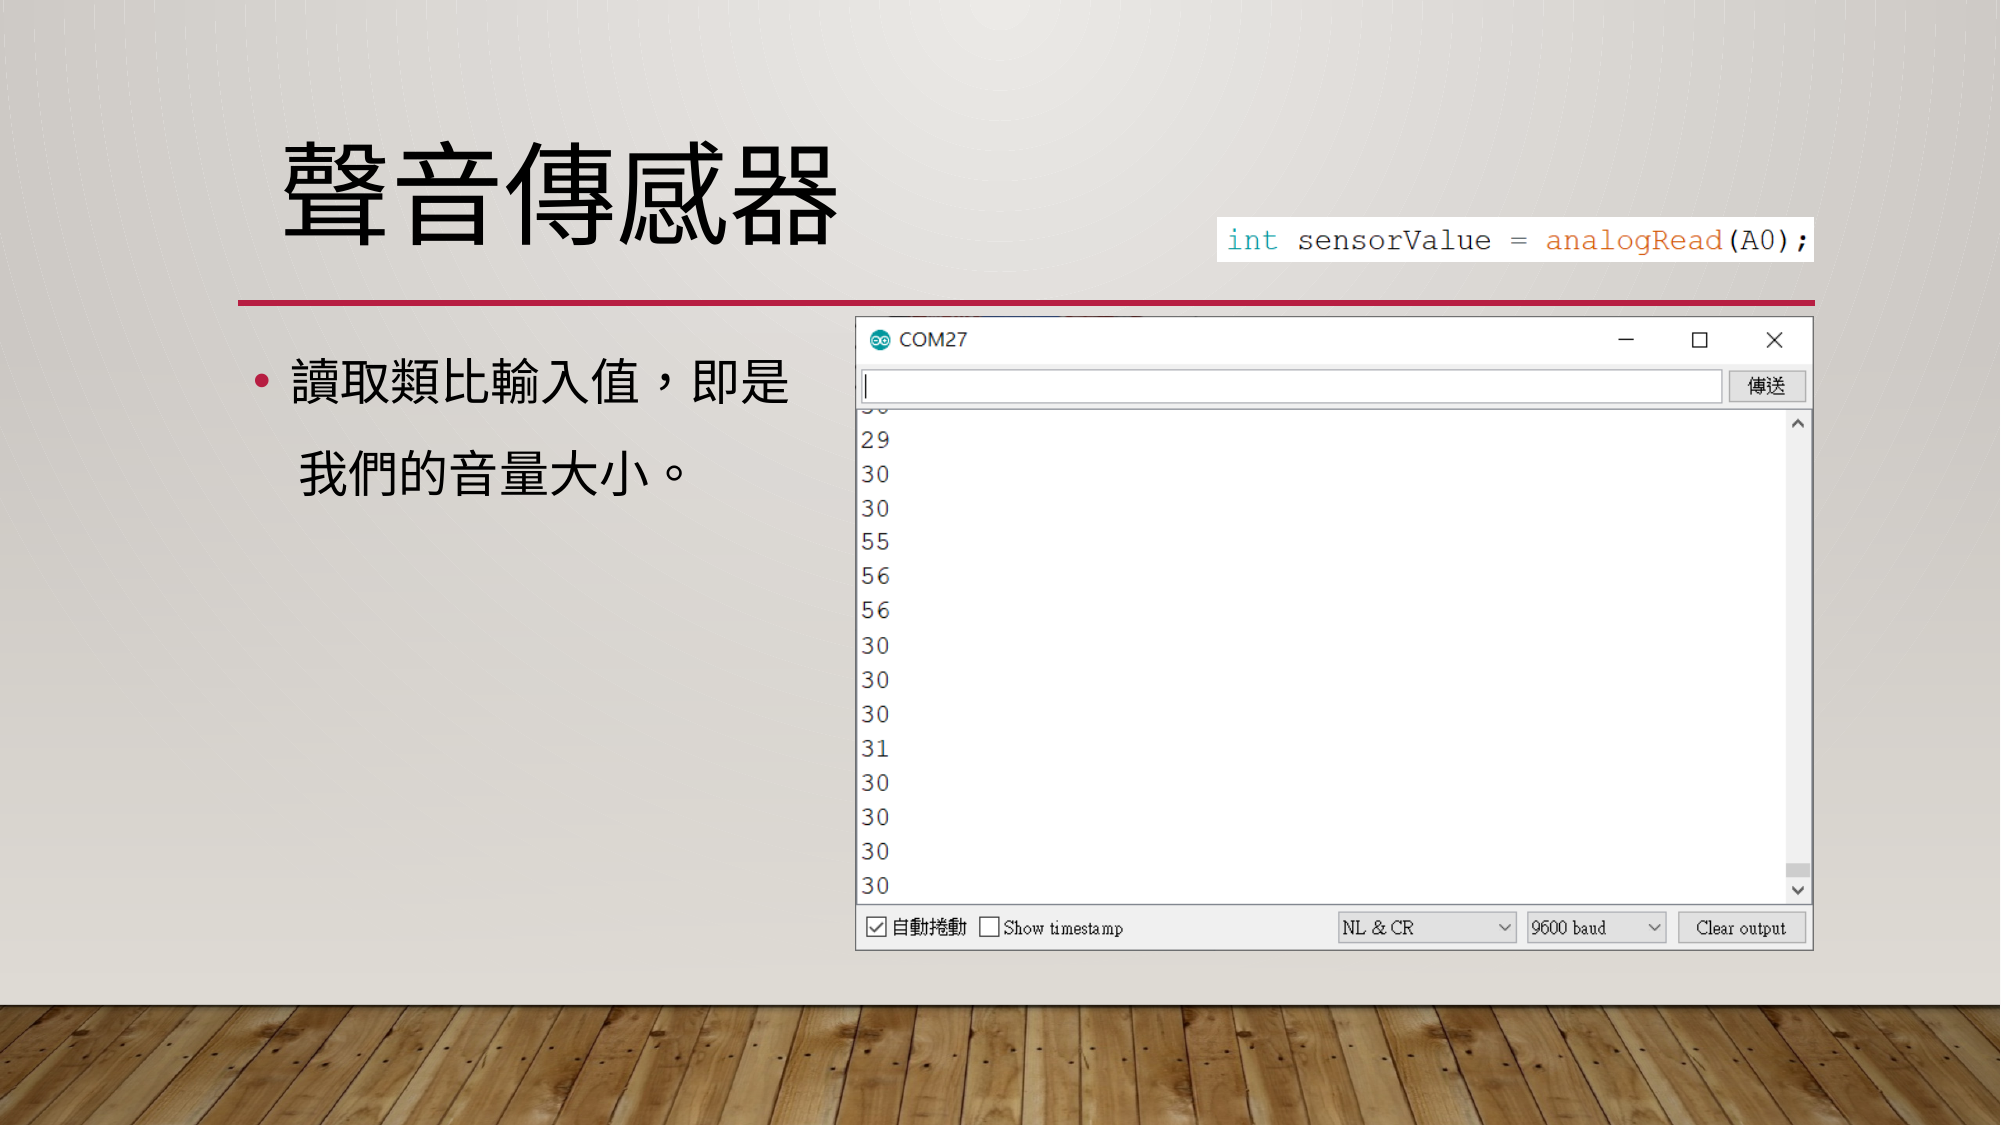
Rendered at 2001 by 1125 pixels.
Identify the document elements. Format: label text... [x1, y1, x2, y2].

picture [854, 316, 1814, 951]
title 聲音傳感器 [238, 131, 1814, 305]
picture [1216, 217, 1814, 262]
picture [0, 1005, 2000, 1125]
list 讀取類比輸入值，即是 我們的音量大小。 [238, 330, 854, 897]
